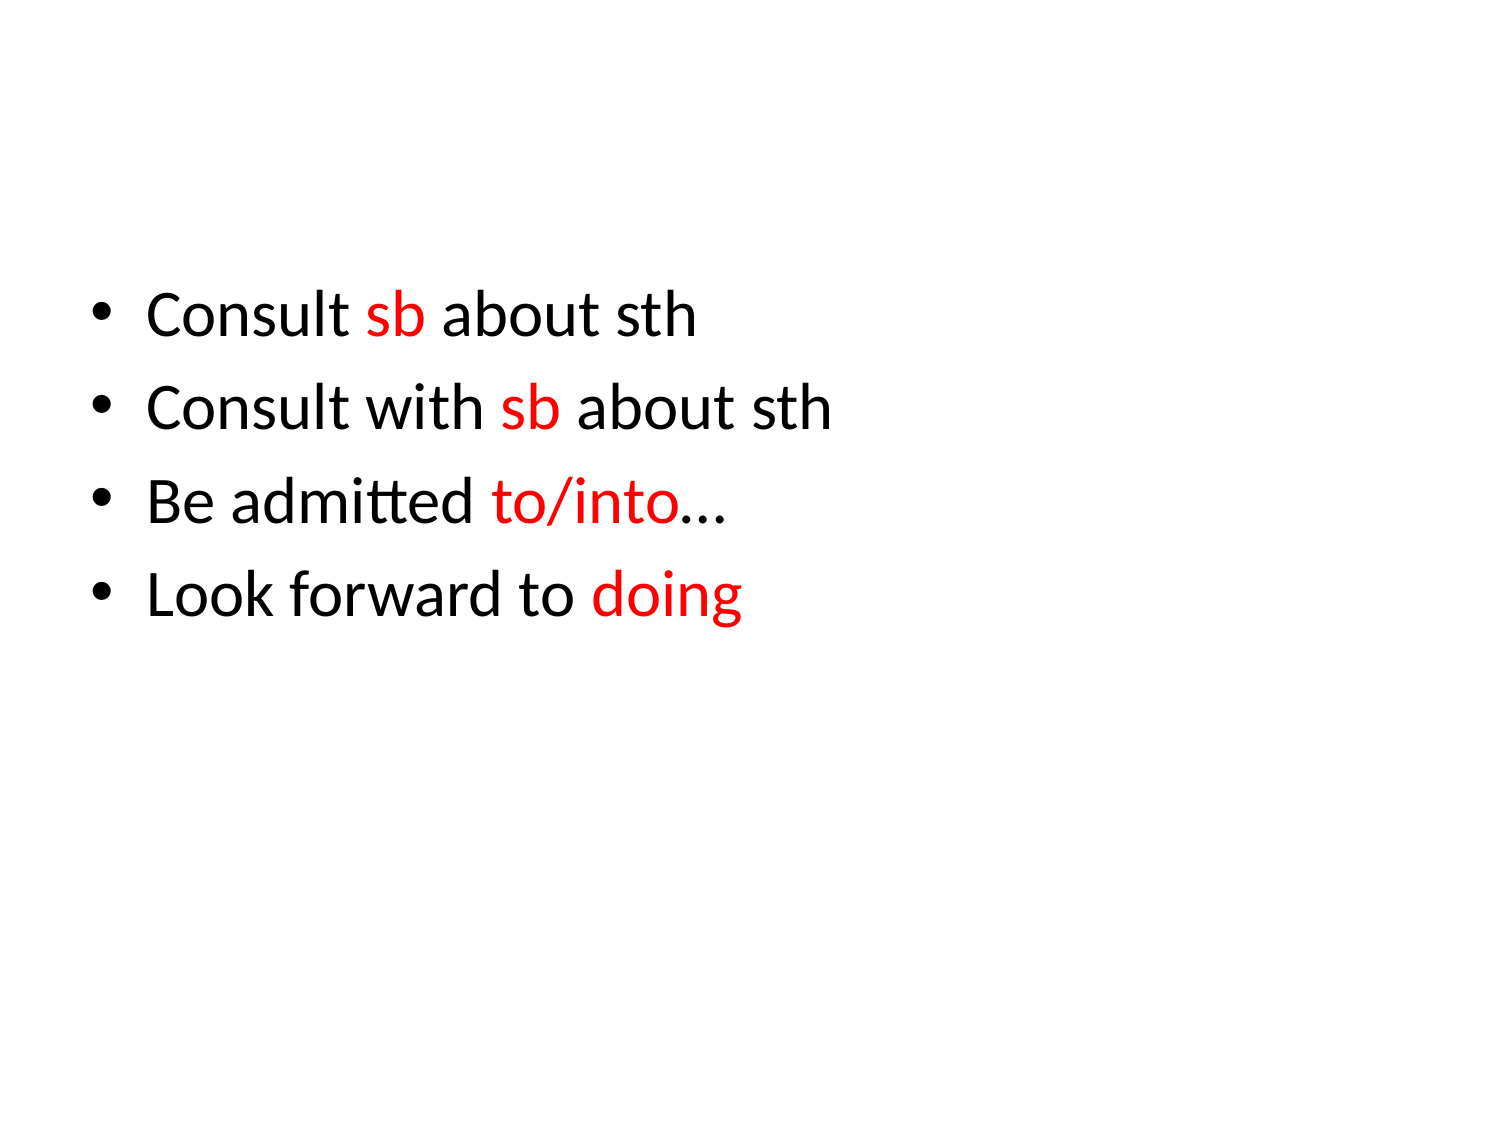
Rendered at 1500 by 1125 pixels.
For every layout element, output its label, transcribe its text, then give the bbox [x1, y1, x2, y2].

list Consult sb about sth Consult with sb about sth Be admitted to/into… Look forward to doing [75, 262, 1425, 1005]
